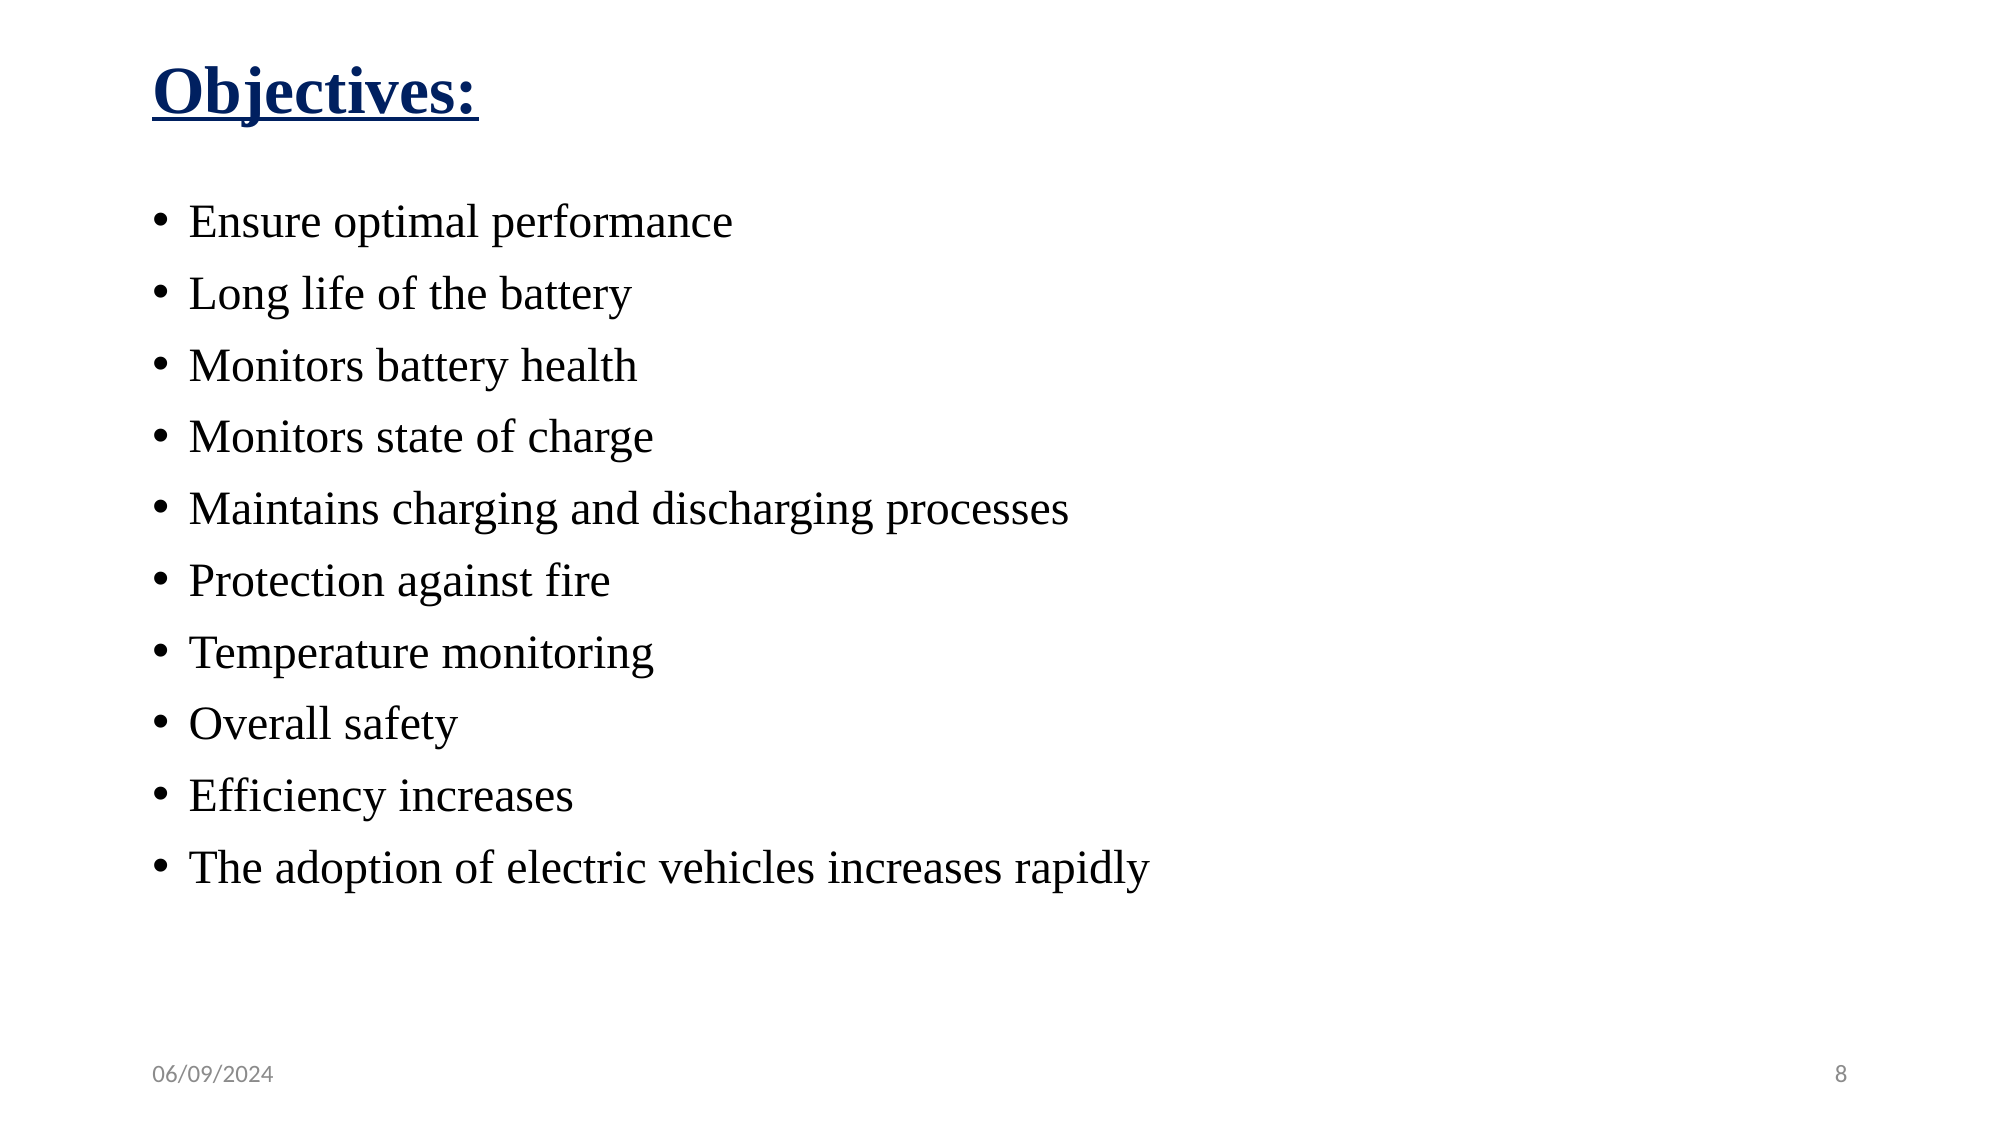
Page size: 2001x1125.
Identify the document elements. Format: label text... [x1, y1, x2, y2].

title Objectives: [137, 47, 1863, 188]
slide_number 8 [1412, 1042, 1863, 1103]
list Ensure optimal performance Long life of the battery Monitors battery health Monitors state of charge Maintains charging and discharging processes Protection against fire Temperature monitoring Overall safety Efficiency increases The adoption of electric vehicles increases rapidly [137, 188, 1863, 903]
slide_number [137, 1042, 588, 1103]
